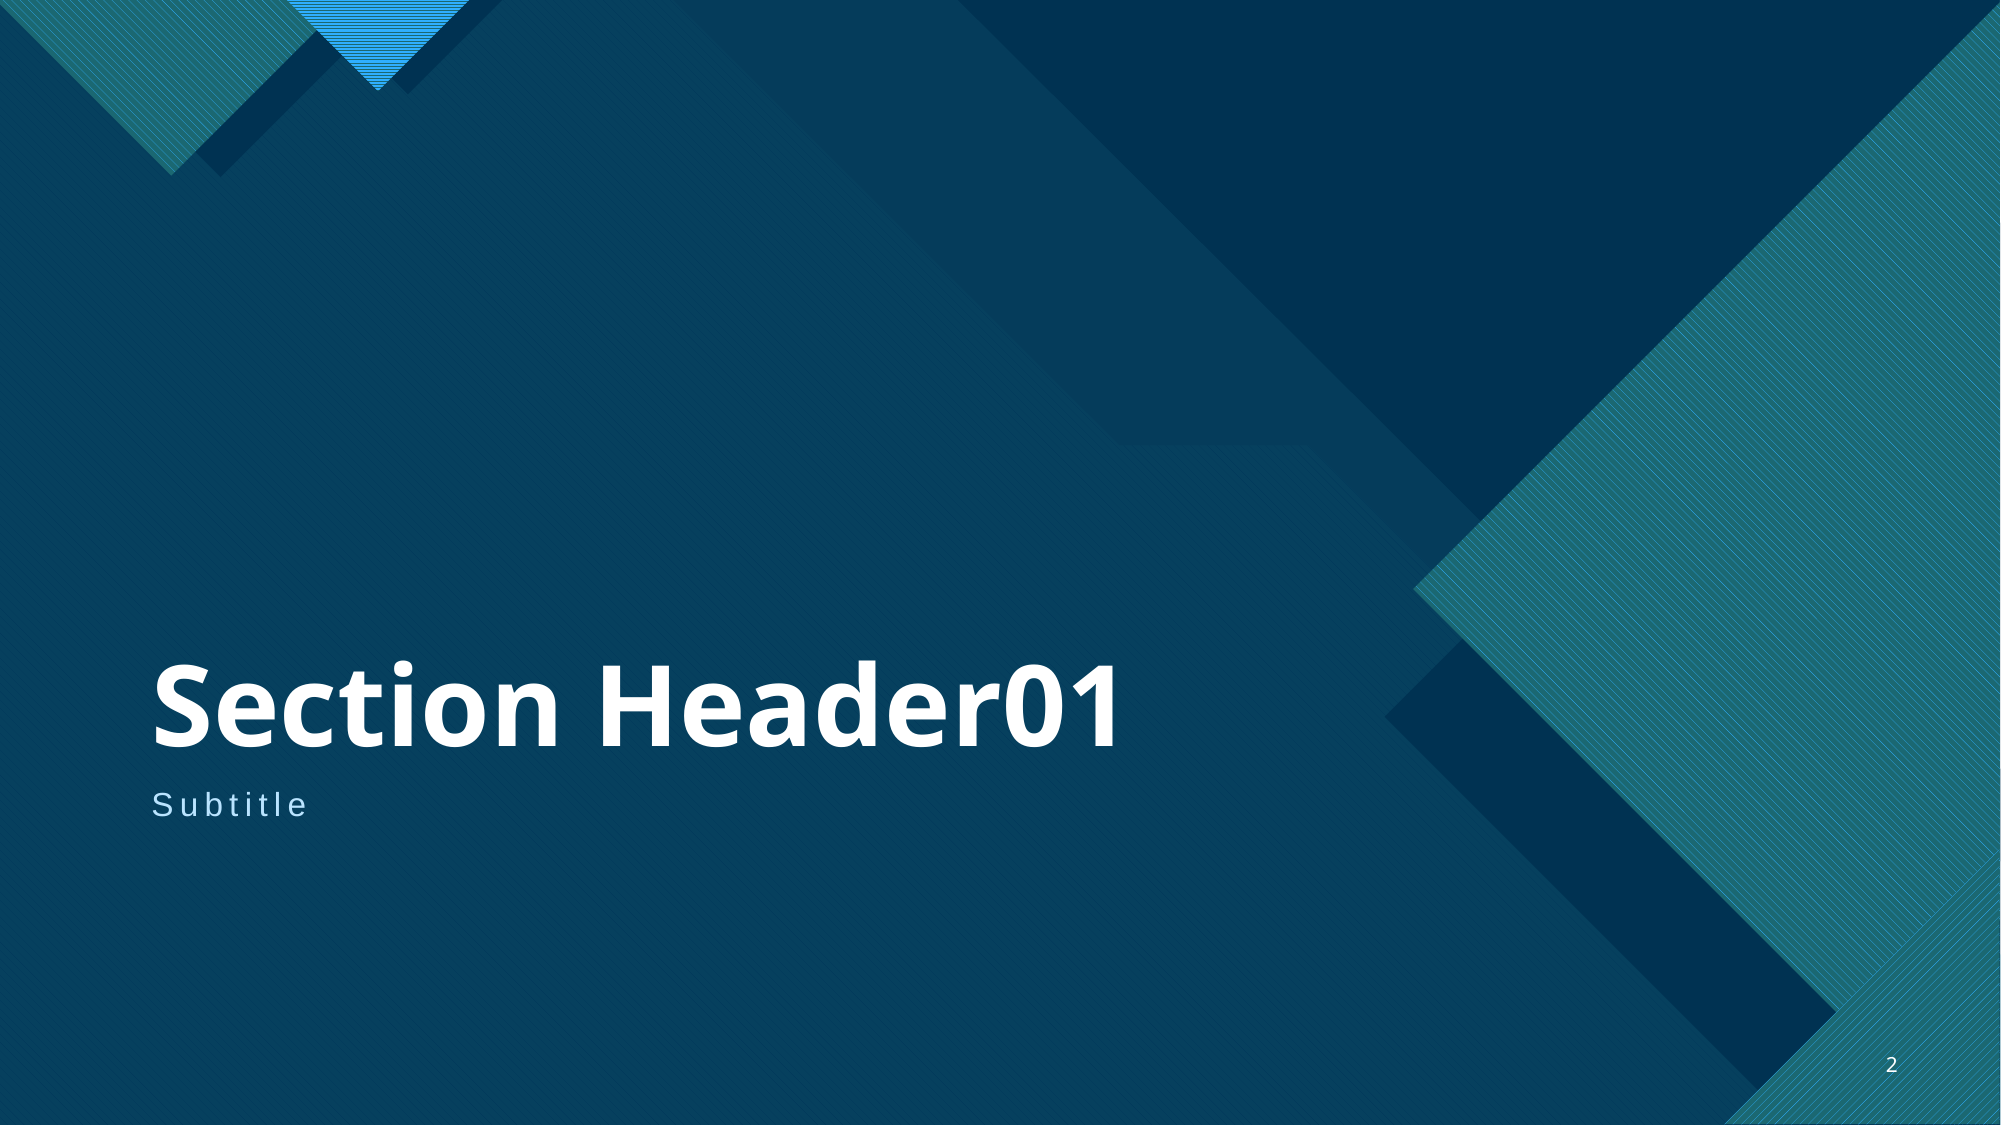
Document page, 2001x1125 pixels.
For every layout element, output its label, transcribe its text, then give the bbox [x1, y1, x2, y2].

table_header Title [1415, 427, 2001, 1125]
title Section Header01 [136, 637, 1413, 779]
list Subtitle [136, 780, 1253, 840]
slide_number 2 [1845, 1035, 1913, 1096]
